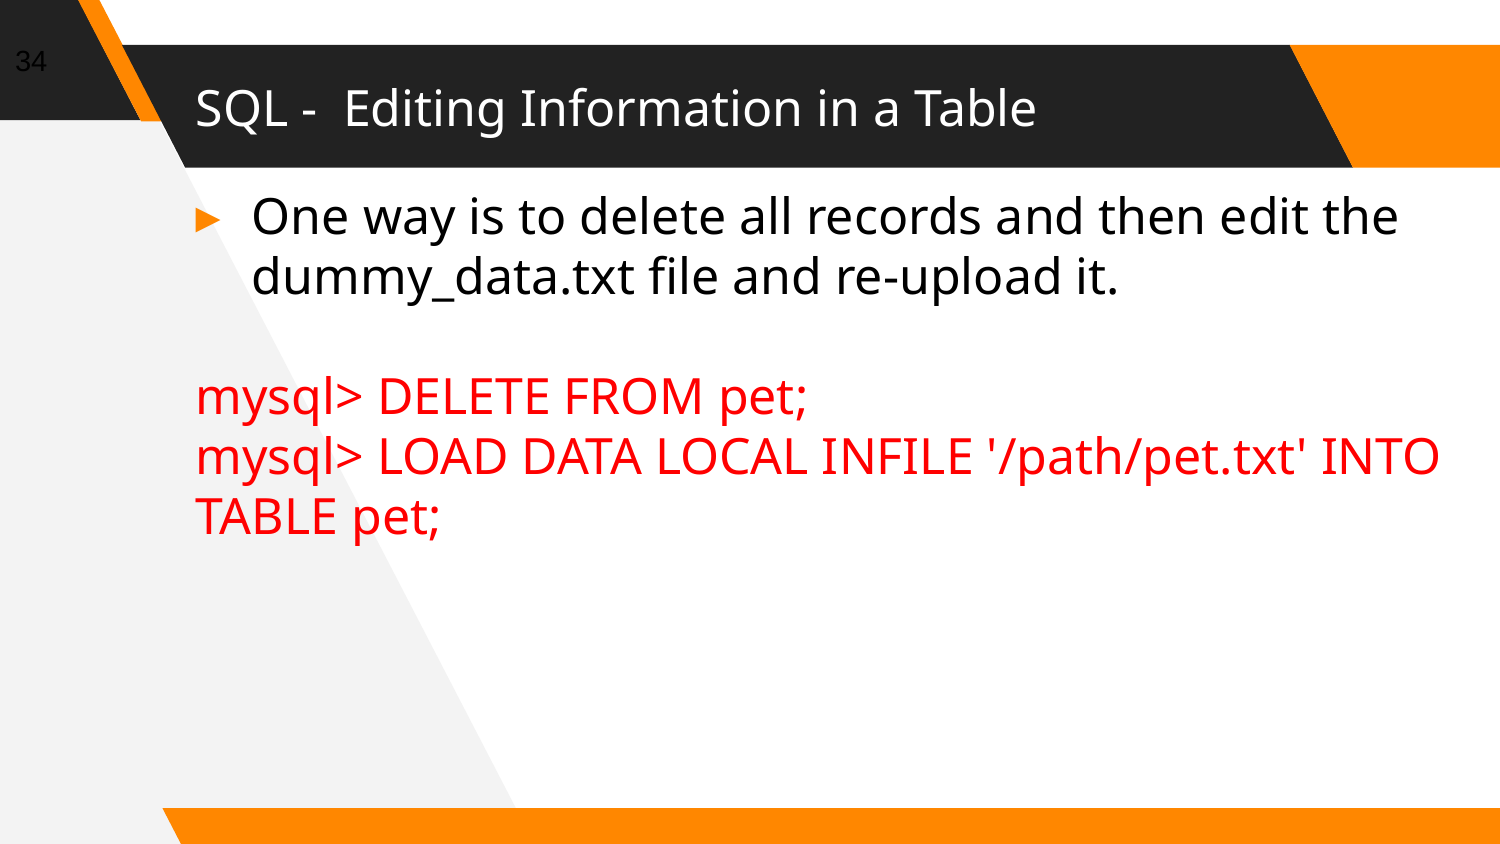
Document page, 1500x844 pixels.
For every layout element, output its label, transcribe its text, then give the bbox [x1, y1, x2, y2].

slide_number 34 [0, 0, 98, 121]
list One way is to delete all records and then edit the dummy_data.txt file and re-upload it. mysql> DELETE FROM pet; mysql> LOAD DATA LOCAL INFILE '/path/pet.txt' INTO TABLE pet; [180, 169, 1500, 774]
title SQL - Editing Information in a Table [180, 44, 1424, 168]
